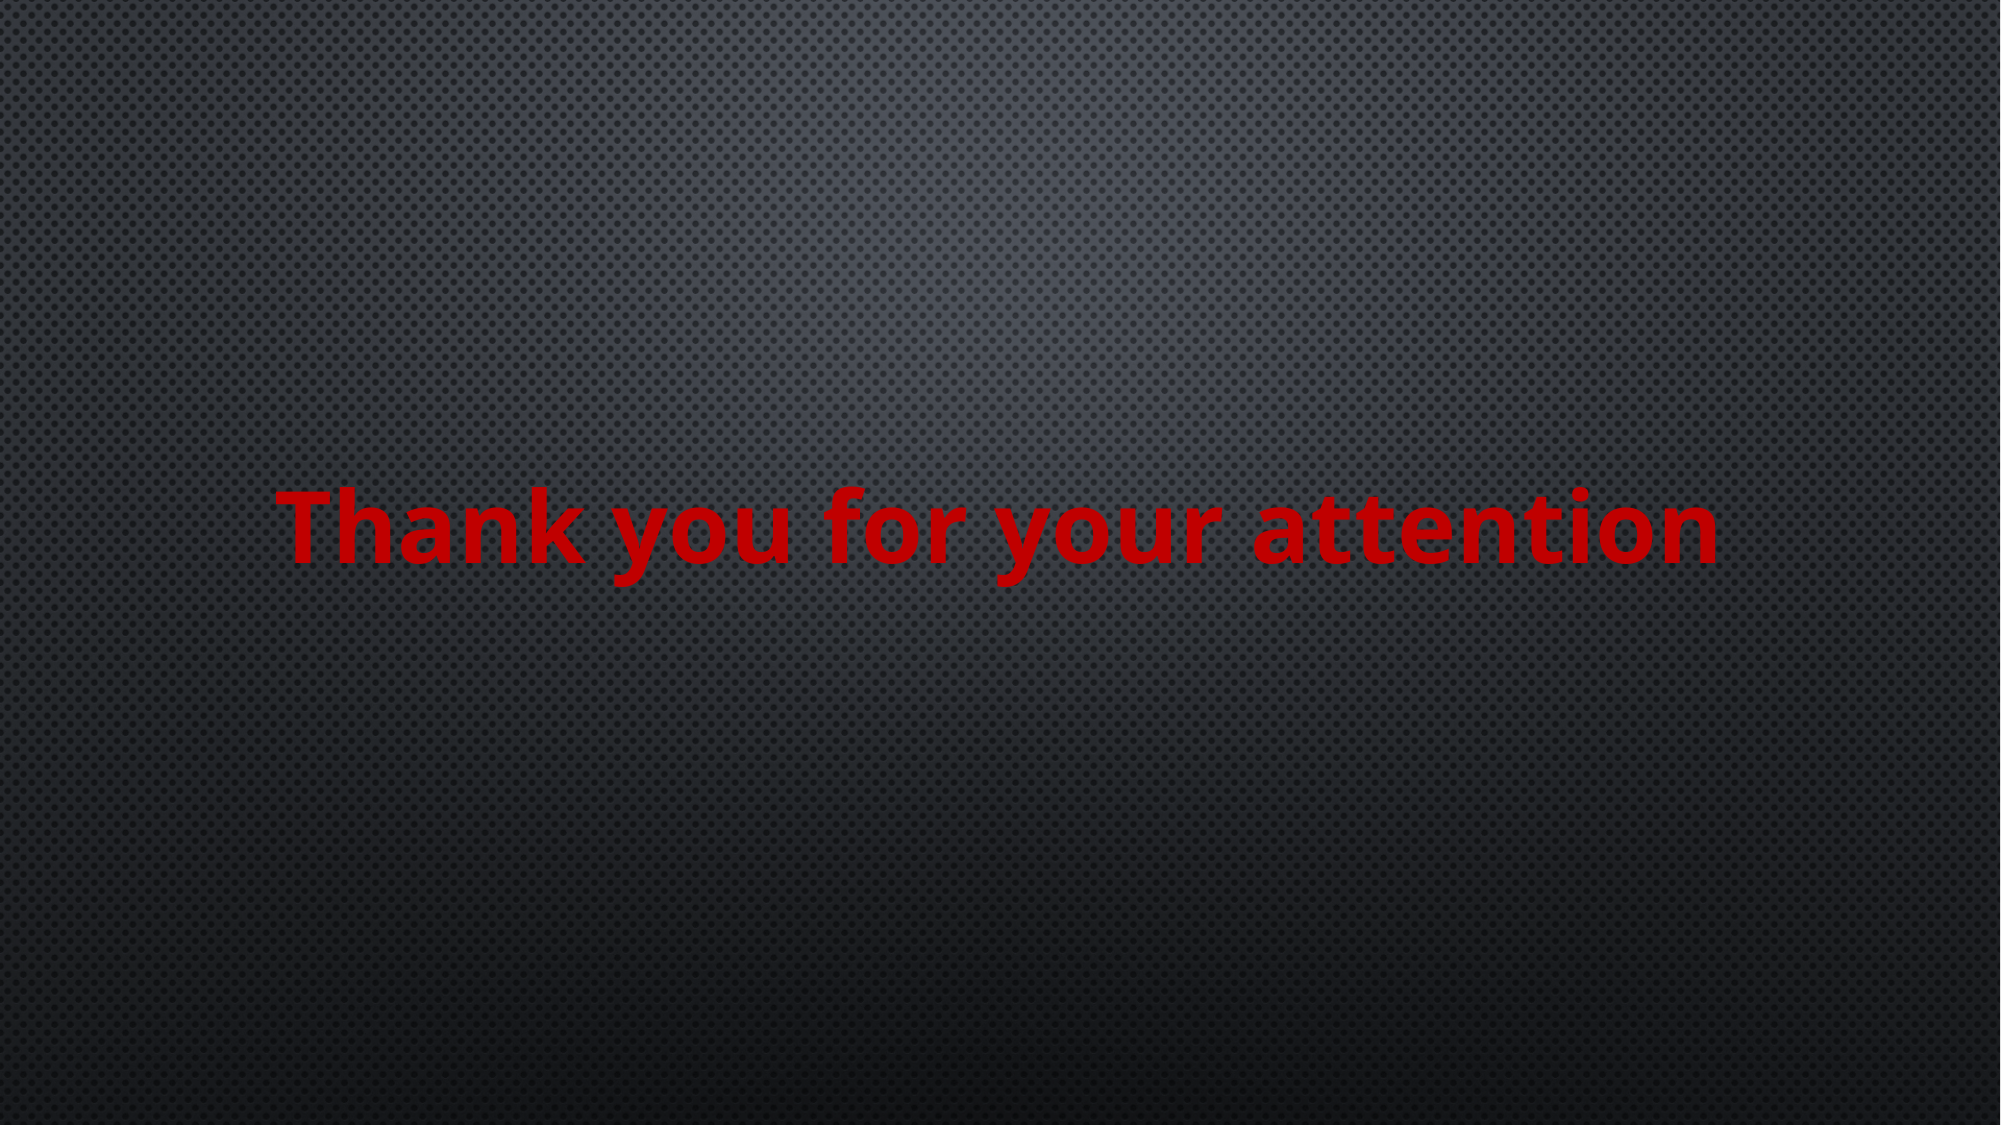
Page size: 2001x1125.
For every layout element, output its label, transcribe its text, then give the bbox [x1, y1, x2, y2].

text_box Thank you for your attention [259, 455, 1741, 591]
